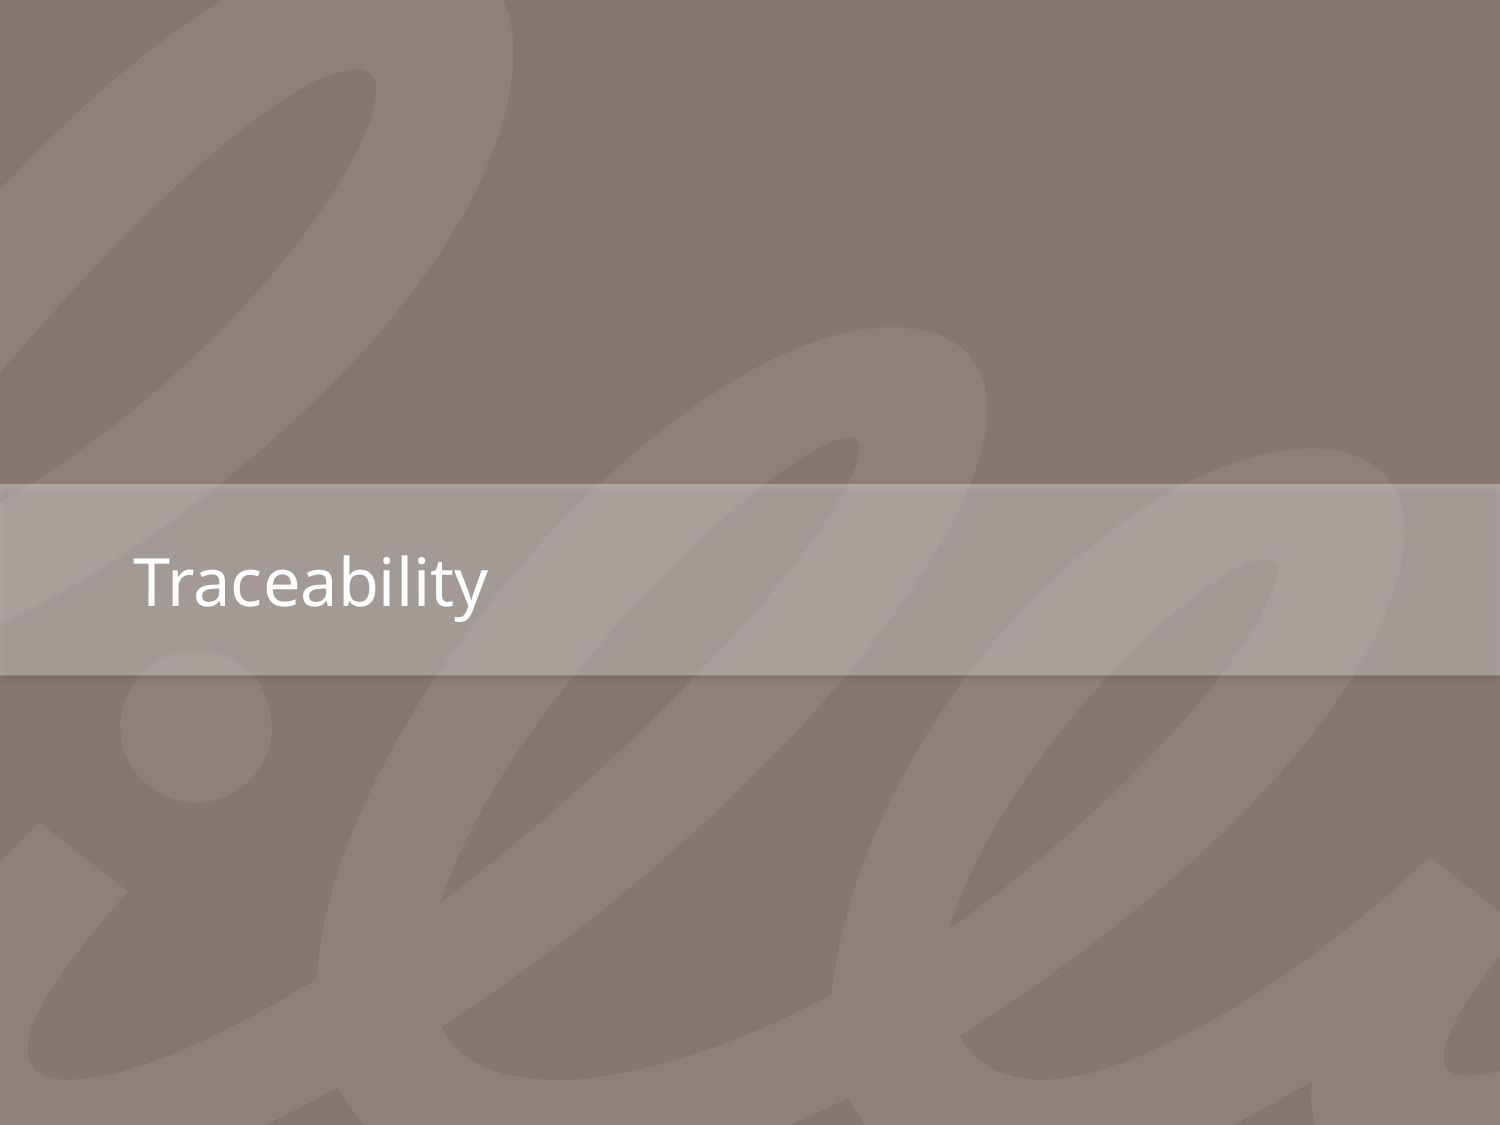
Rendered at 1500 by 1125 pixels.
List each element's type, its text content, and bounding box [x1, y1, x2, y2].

table_cell Treatment Y [1394, 483, 1500, 488]
picture [0, 676, 1500, 1125]
picture [0, 0, 1500, 483]
table_cell Treatment Y [0, 483, 118, 487]
title Traceability [118, 483, 1394, 676]
